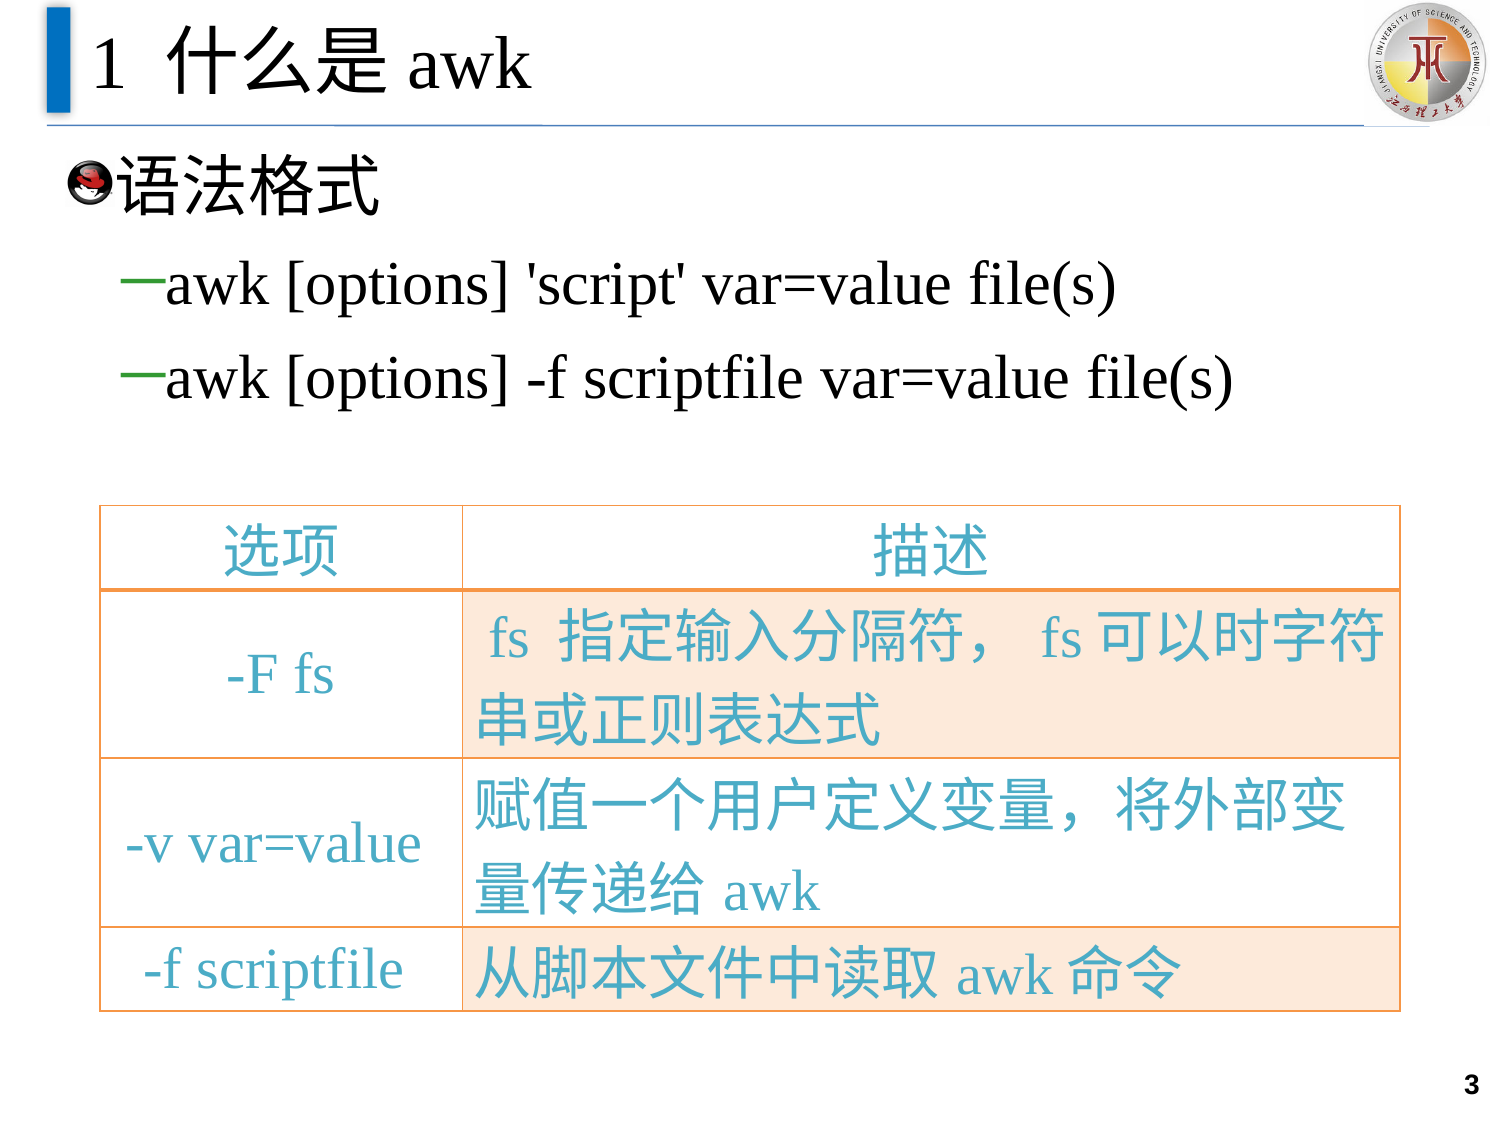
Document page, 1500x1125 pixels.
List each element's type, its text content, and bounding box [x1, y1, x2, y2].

table_cell -v var=value [101, 759, 462, 926]
table_cell 赋值一个用户定义变量，将外部变量传递给awk [463, 759, 1399, 926]
picture [1364, 0, 1490, 126]
list 语法格式 awk [options] 'script' var=value file(s) awk [options] -f scriptfile var=value file(s) [50, 135, 1427, 1088]
table_cell fs 指定输入分隔符，fs可以时字符串或正则表达式 [463, 592, 1399, 757]
picture [65, 160, 115, 207]
slide_number 3 [1355, 1042, 1495, 1125]
table_header 选项 [101, 506, 462, 588]
table_cell 从脚本文件中读取awk命令 [463, 928, 1399, 1010]
title 1 什么是awk [75, 0, 1425, 122]
table_header 描述 [463, 506, 1399, 588]
table_cell -F fs [101, 592, 462, 757]
table_cell -f scriptfile [101, 928, 462, 1010]
